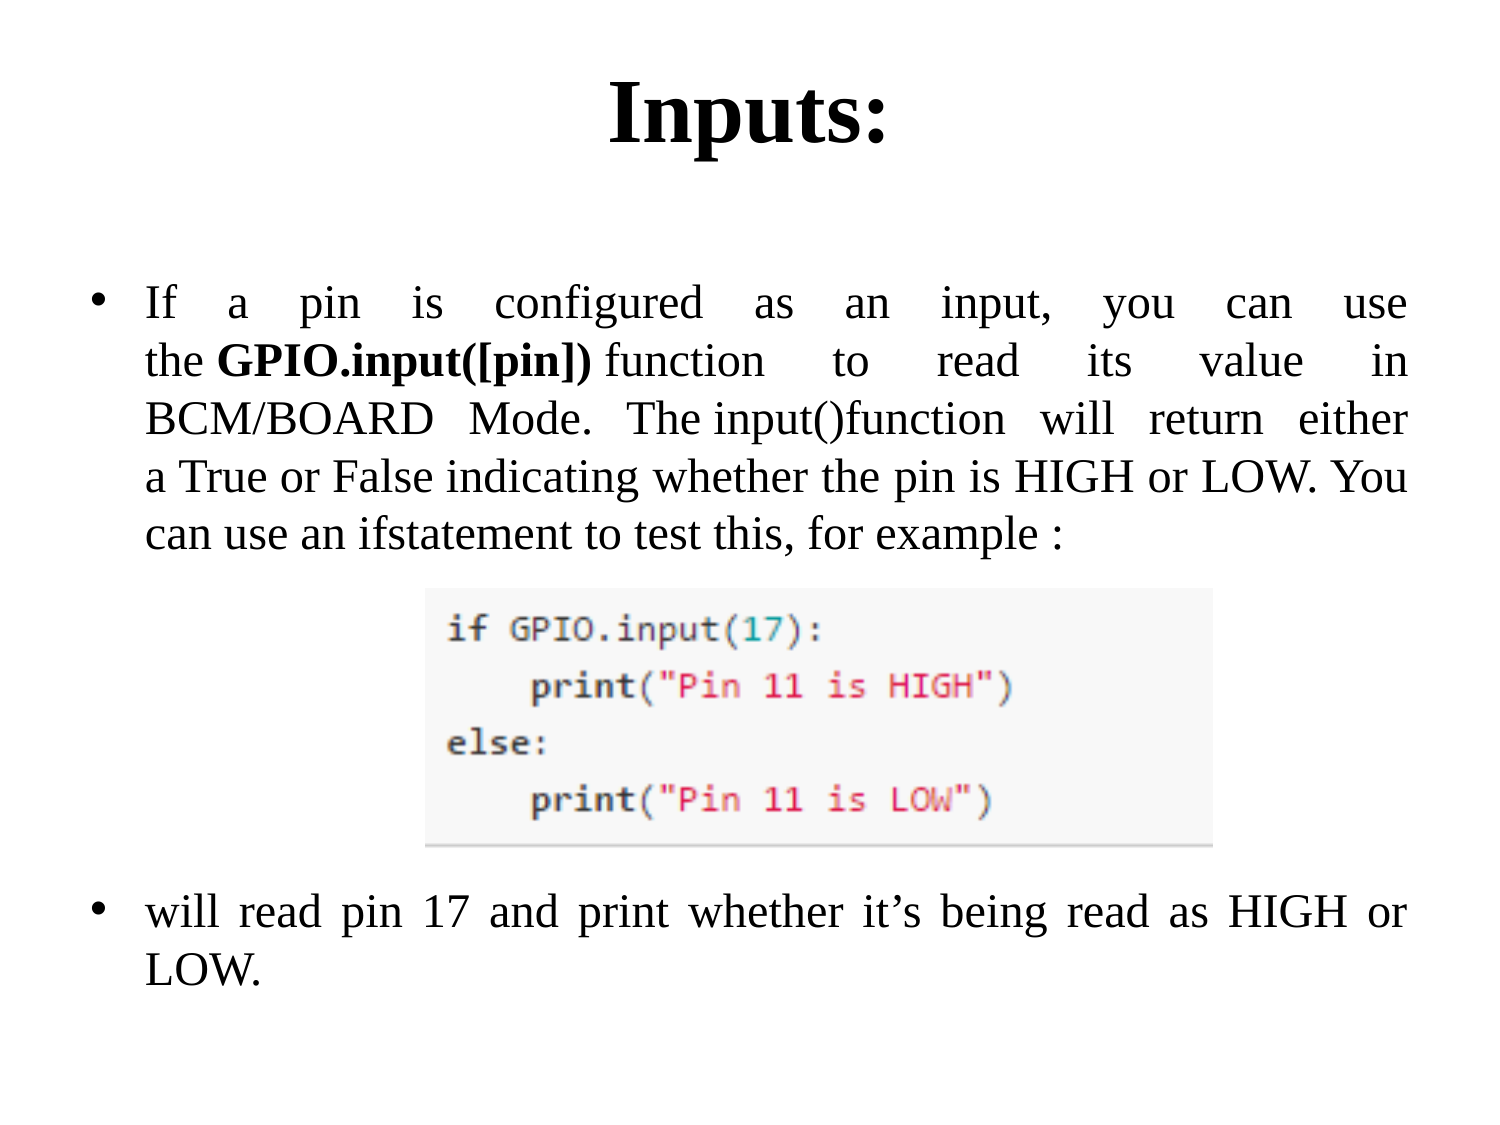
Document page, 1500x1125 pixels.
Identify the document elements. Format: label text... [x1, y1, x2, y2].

picture [424, 587, 1213, 851]
list If a pin is configured as an input, you can use the GPIO.input([pin]) function to read its value in BCM/BOARD Mode. The input()function will return either a True or False indicating whether the pin is HIGH or LOW. You can use an ifstatement to test this, for example : will read pin 17 and print whether it’s being read as HIGH or LOW. [75, 262, 1425, 1005]
title Inputs: [75, 12, 1425, 200]
